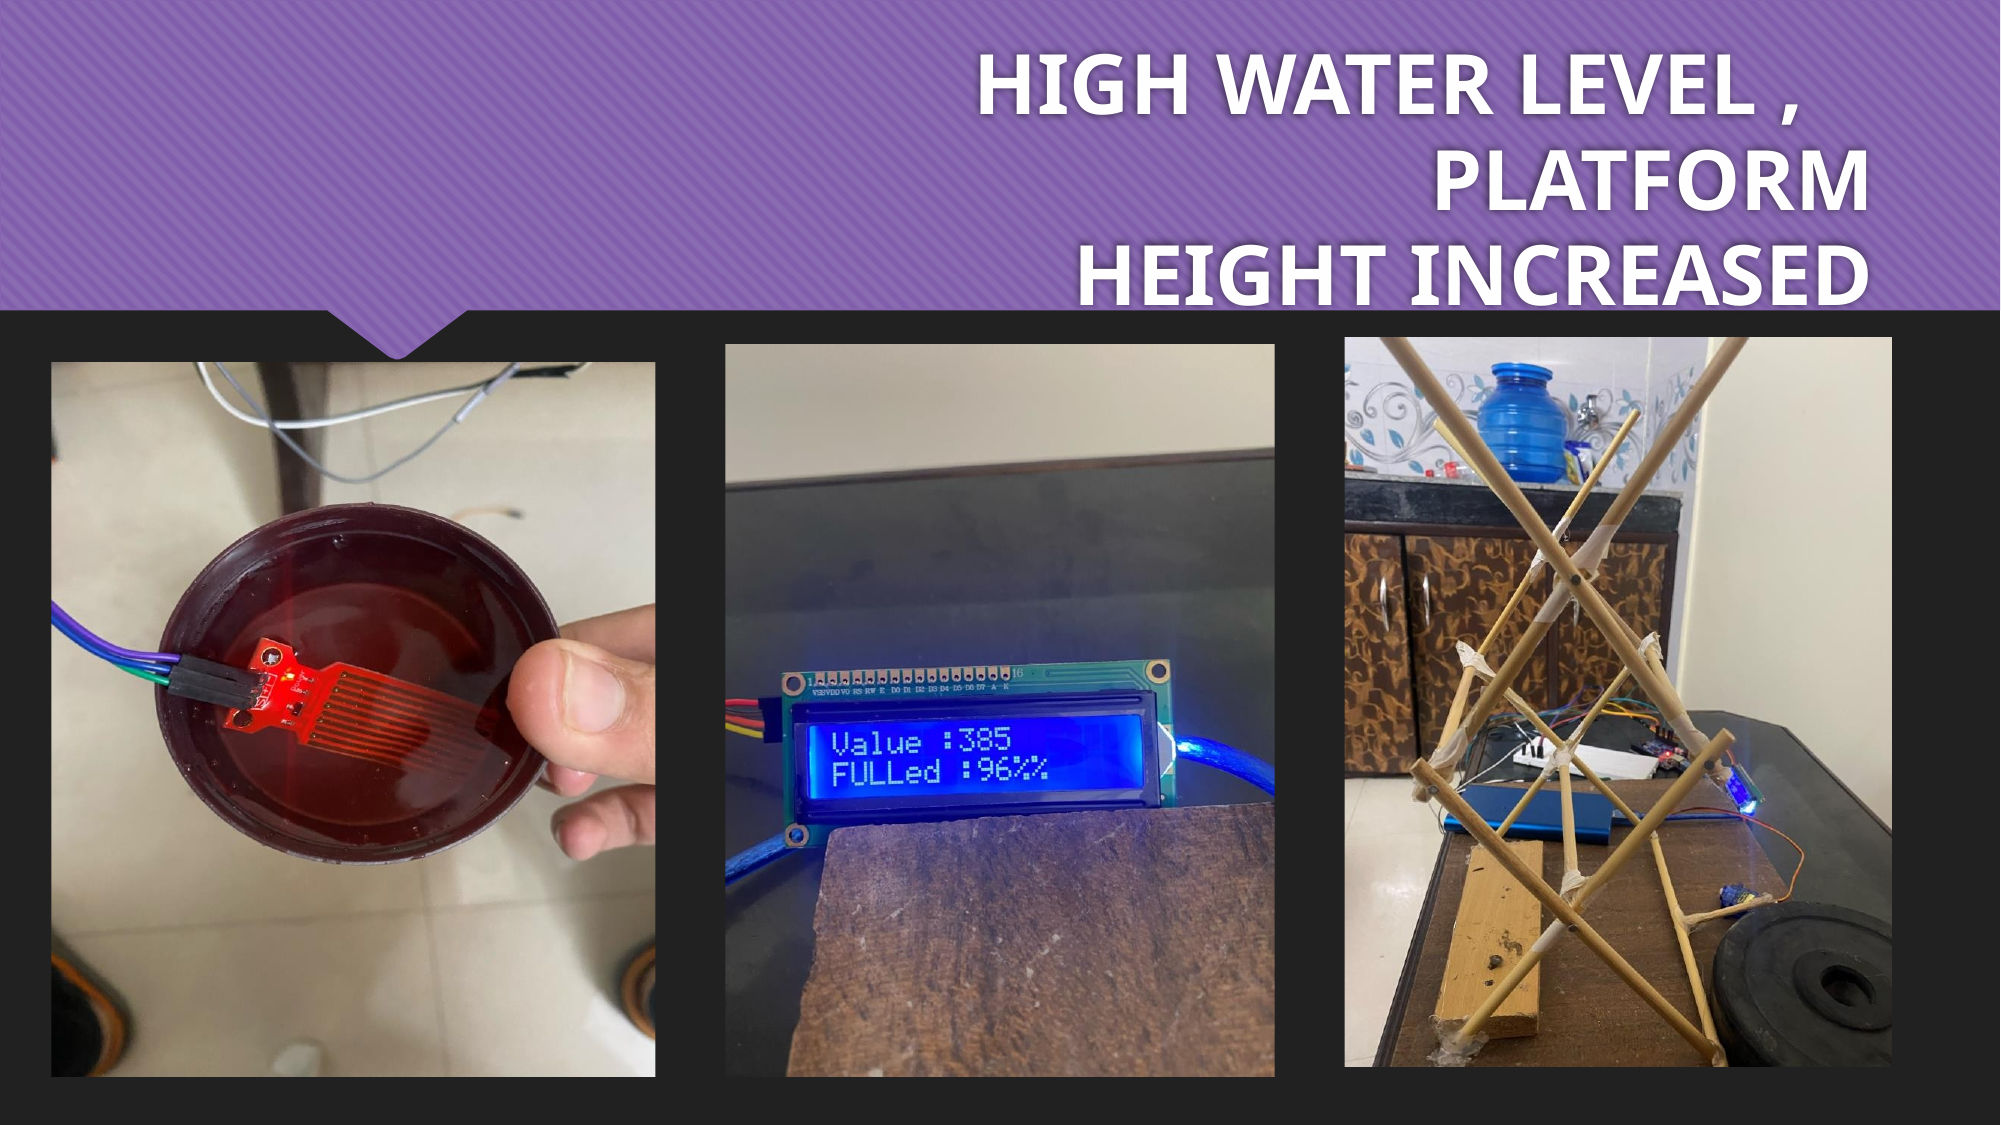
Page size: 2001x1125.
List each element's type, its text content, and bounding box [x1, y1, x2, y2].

text_box [725, 344, 1275, 1077]
title HIGH WATER LEVEL , PLATFORM HEIGHT INCREASED [627, 34, 1875, 322]
text_box [51, 362, 656, 1077]
text_box [1344, 337, 1892, 1067]
